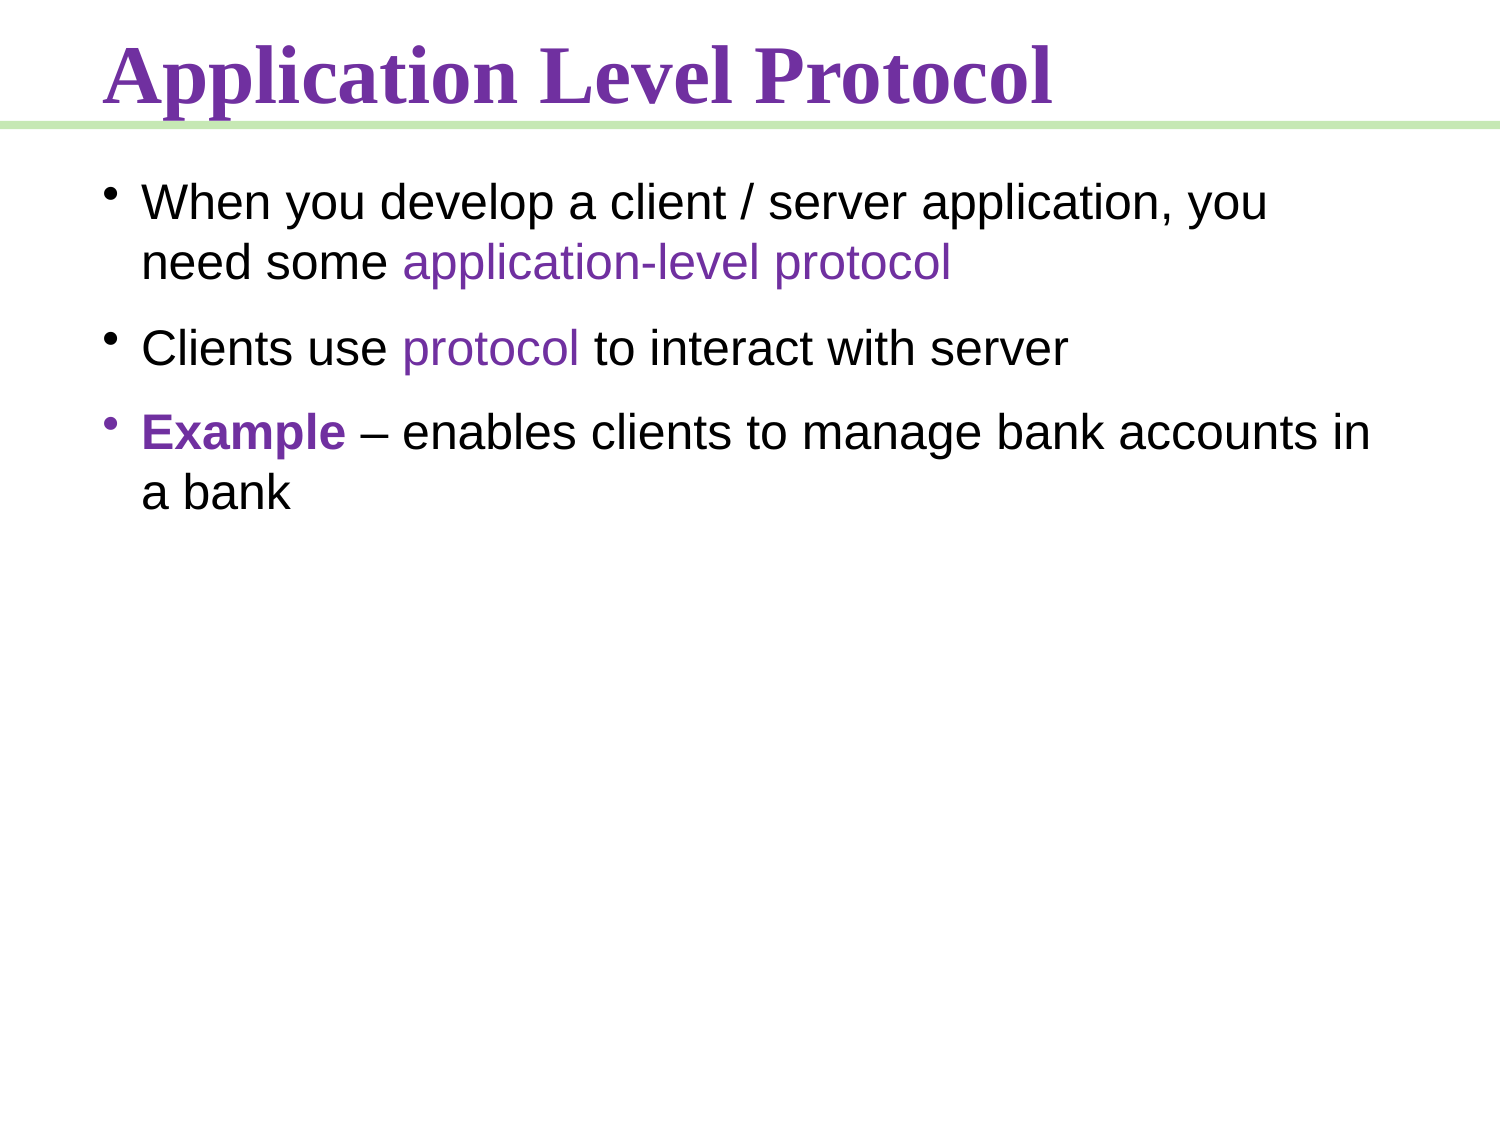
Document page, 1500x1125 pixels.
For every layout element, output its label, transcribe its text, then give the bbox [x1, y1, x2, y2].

text_box When you develop a client / server application, you need some application-level protocol Clients use protocol to interact with server Example – enables clients to manage bank accounts in a bank [87, 162, 1388, 613]
text_box Application Level Protocol [87, 12, 1313, 128]
